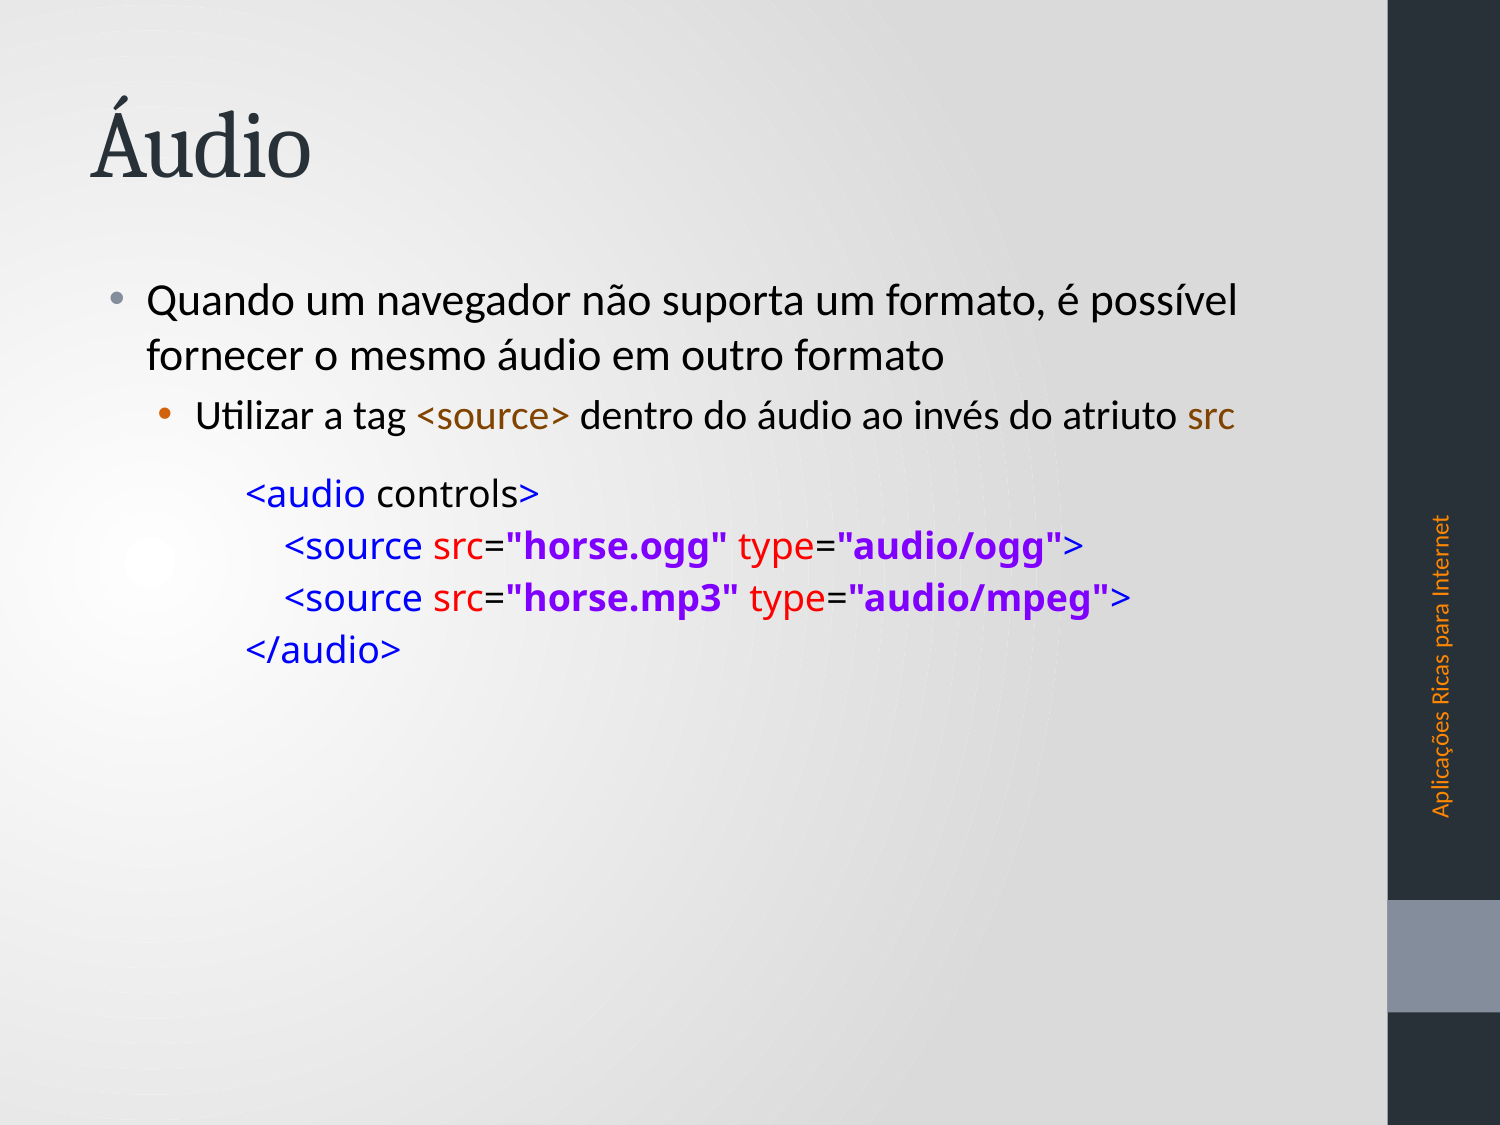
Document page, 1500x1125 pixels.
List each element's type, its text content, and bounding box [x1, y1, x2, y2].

list Quando um navegador não suporta um formato, é possível fornecer o mesmo áudio em outro formato Utilizar a tag <source> dentro do áudio ao invés do atriuto src [75, 262, 1325, 1050]
text_box <audio controls> <source src="horse.ogg" type="audio/ogg"> <source src="horse.mp3" type="audio/mpeg"> </audio> [230, 456, 1161, 679]
title Áudio [75, 45, 1325, 233]
footer Aplicações Ricas para Internet [1408, 500, 1469, 889]
